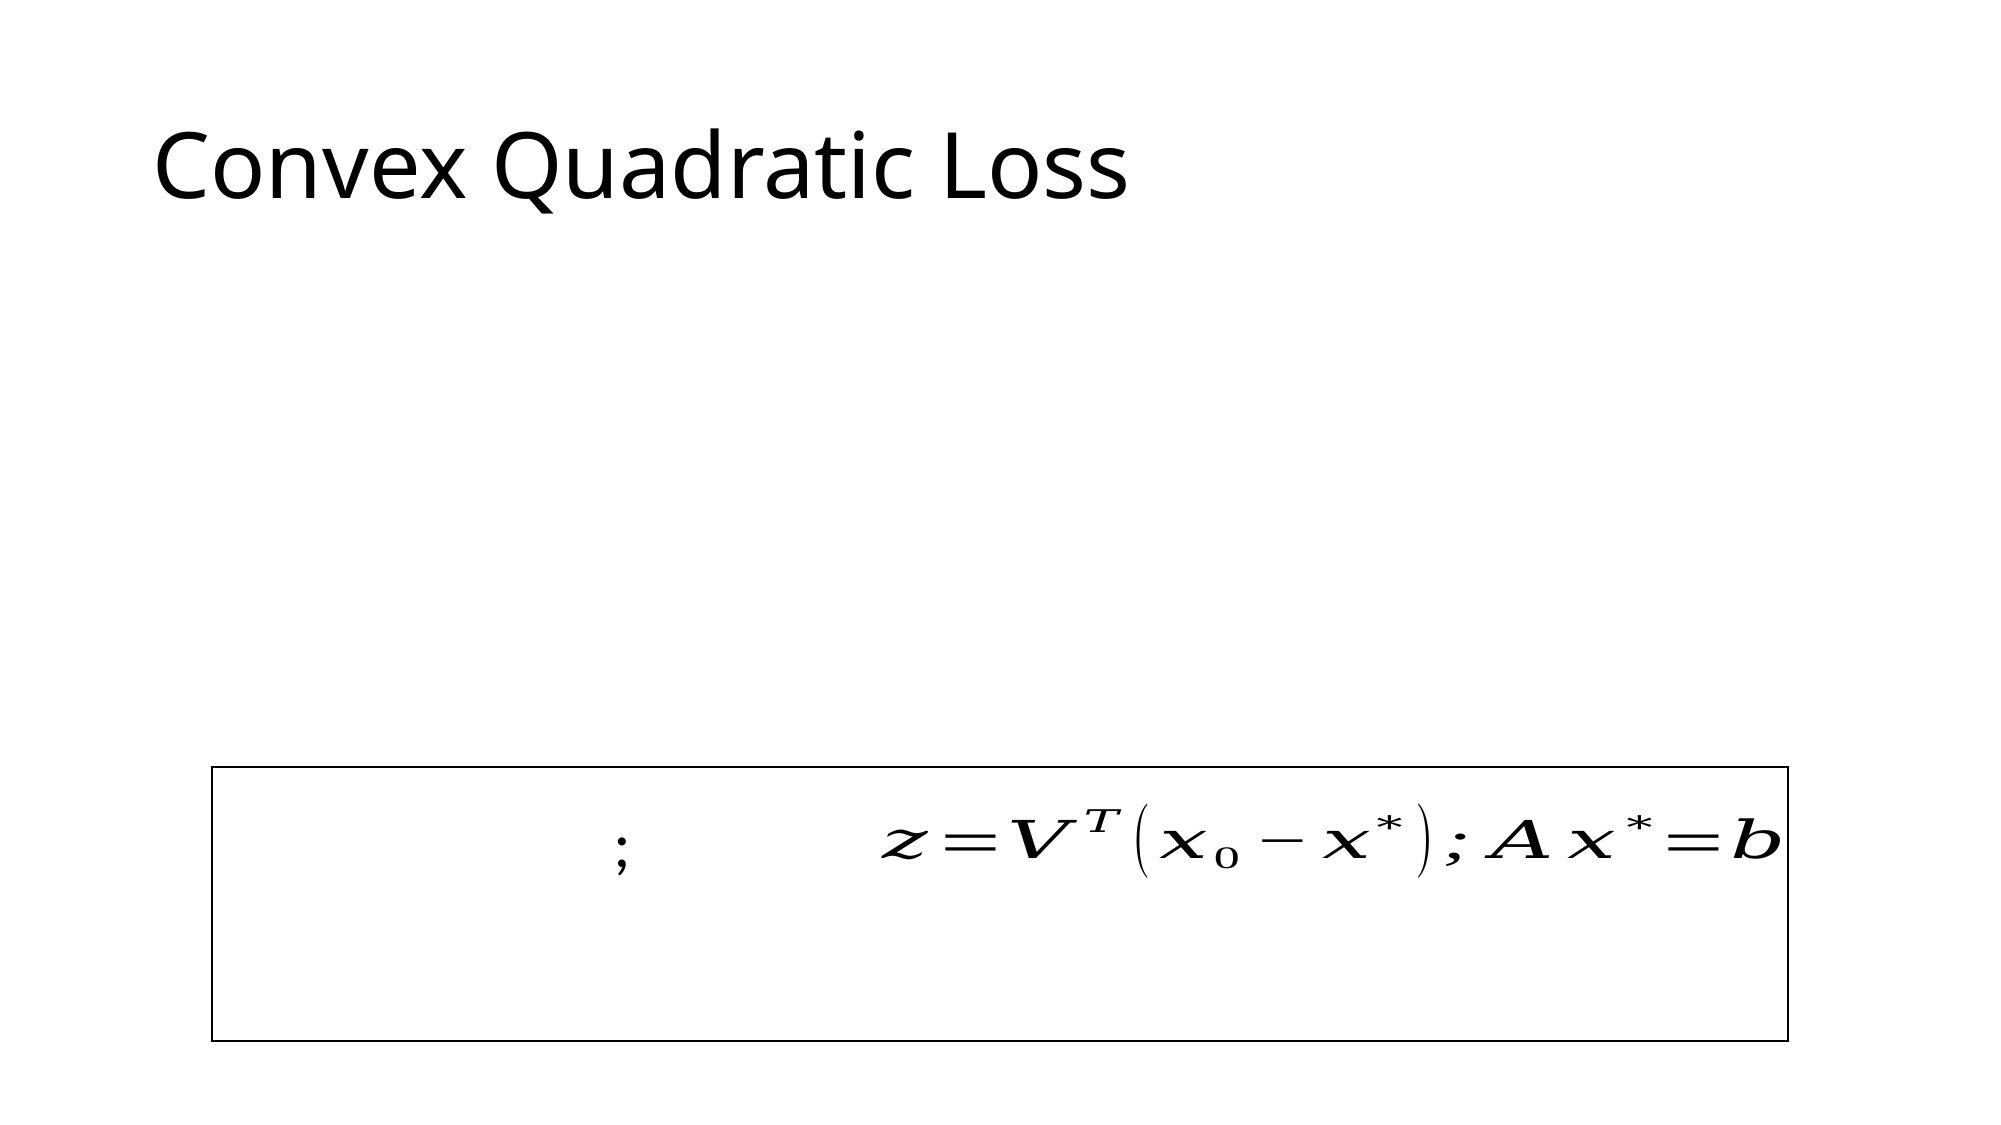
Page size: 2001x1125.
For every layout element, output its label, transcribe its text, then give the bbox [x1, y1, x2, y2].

title Convex Quadratic Loss [137, 59, 1863, 278]
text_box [212, 767, 1788, 1042]
